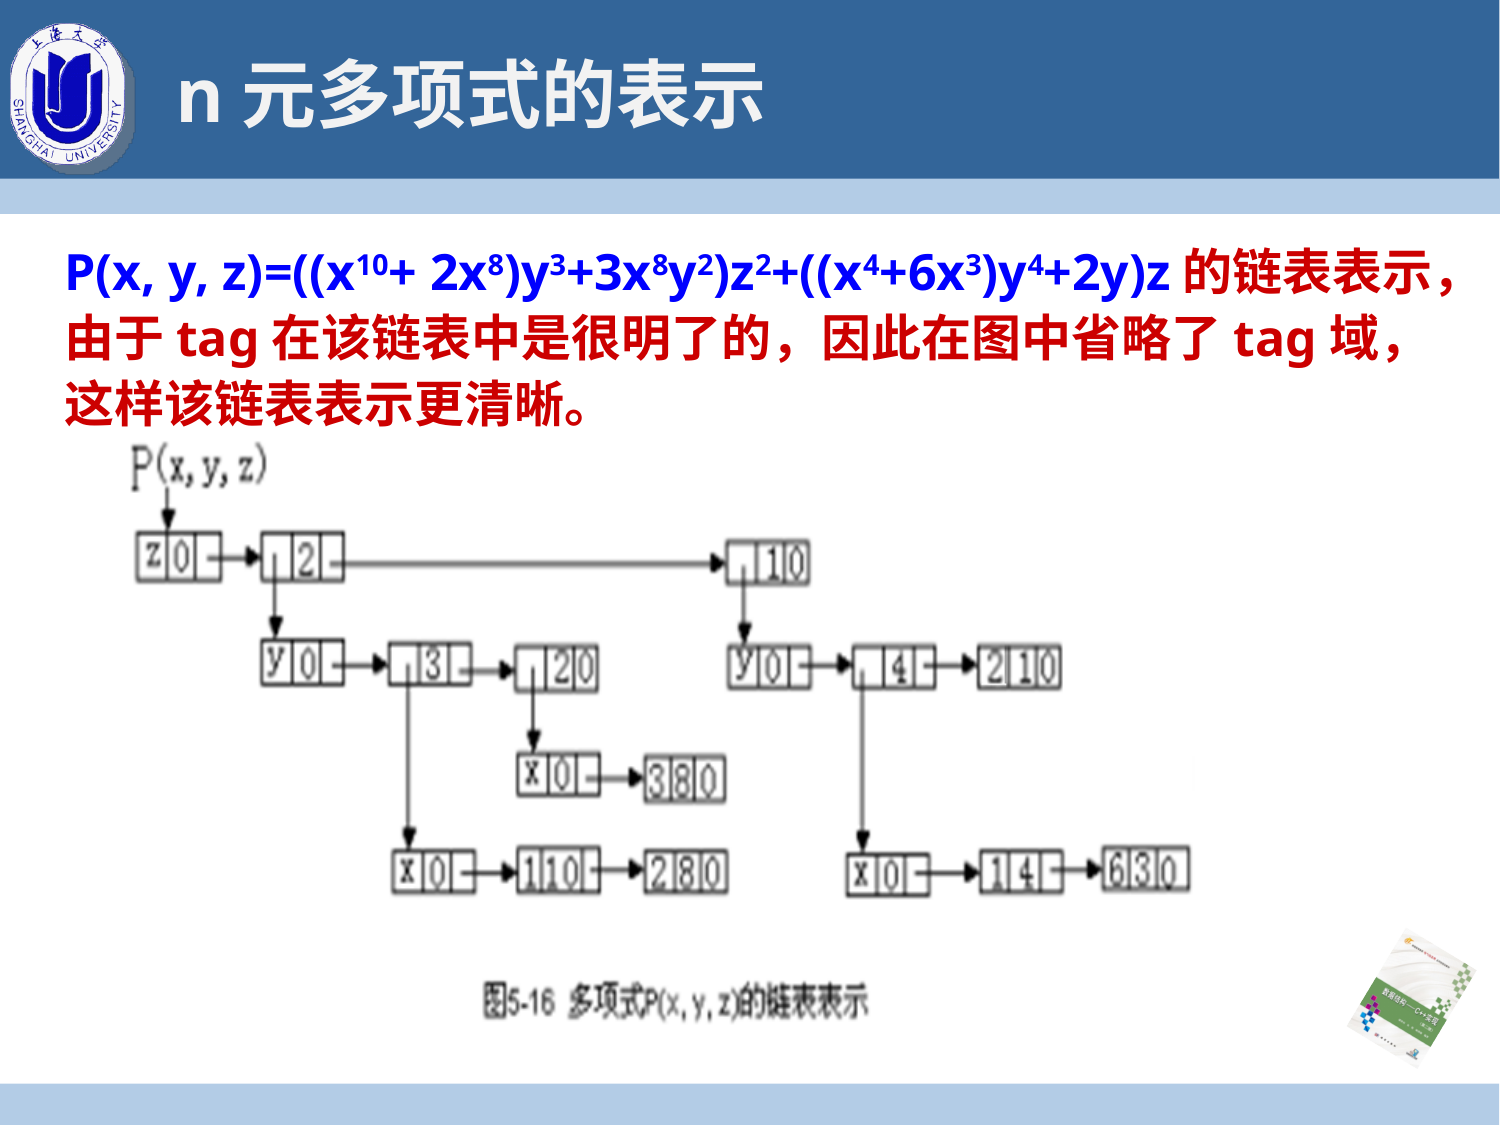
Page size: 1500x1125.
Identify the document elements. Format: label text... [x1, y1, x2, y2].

title n元多项式的表示 [162, 23, 1436, 161]
picture [1347, 928, 1476, 1068]
picture [4, 17, 128, 176]
picture [111, 432, 1213, 1046]
list P(x, y, z)=((x10+ 2x8)y3+3x8y2)z2+((x4+6x3)y4+2y)z的链表表示，由于tag在该链表中是很明了的，因此在图中省略了tag域，这样该链表表示更清晰。 [49, 227, 1453, 445]
